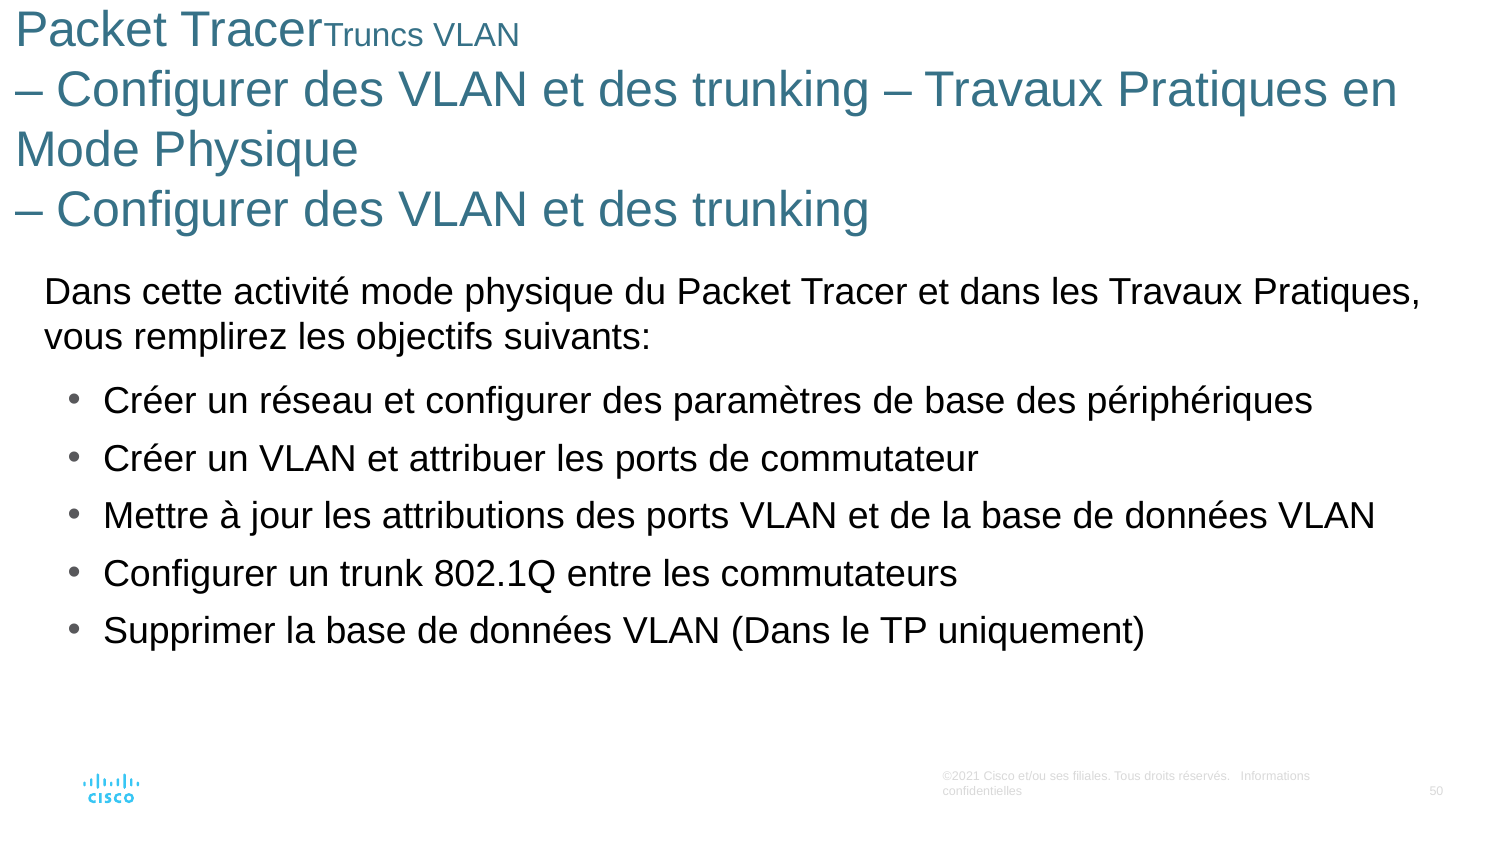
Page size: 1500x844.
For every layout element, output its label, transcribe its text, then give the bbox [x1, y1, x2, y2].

title Packet TracerTruncs VLAN – Configurer des VLAN et des trunking – Travaux Pratiques en Mode Physique – Configurer des VLAN et des trunking [0, 54, 1500, 179]
list Dans cette activité mode physique du Packet Tracer et dans les Travaux Pratiques, vous remplirez les objectifs suivants: Créer un réseau et configurer des paramètres de base des périphériques Créer un VLAN et attribuer les ports de commutateur Mettre à jour les attributions des ports VLAN et de la base de données VLAN Configurer un trunk 802.1Q entre les commutateurs Supprimer la base de données VLAN (Dans le TP uniquement) [29, 259, 1471, 844]
